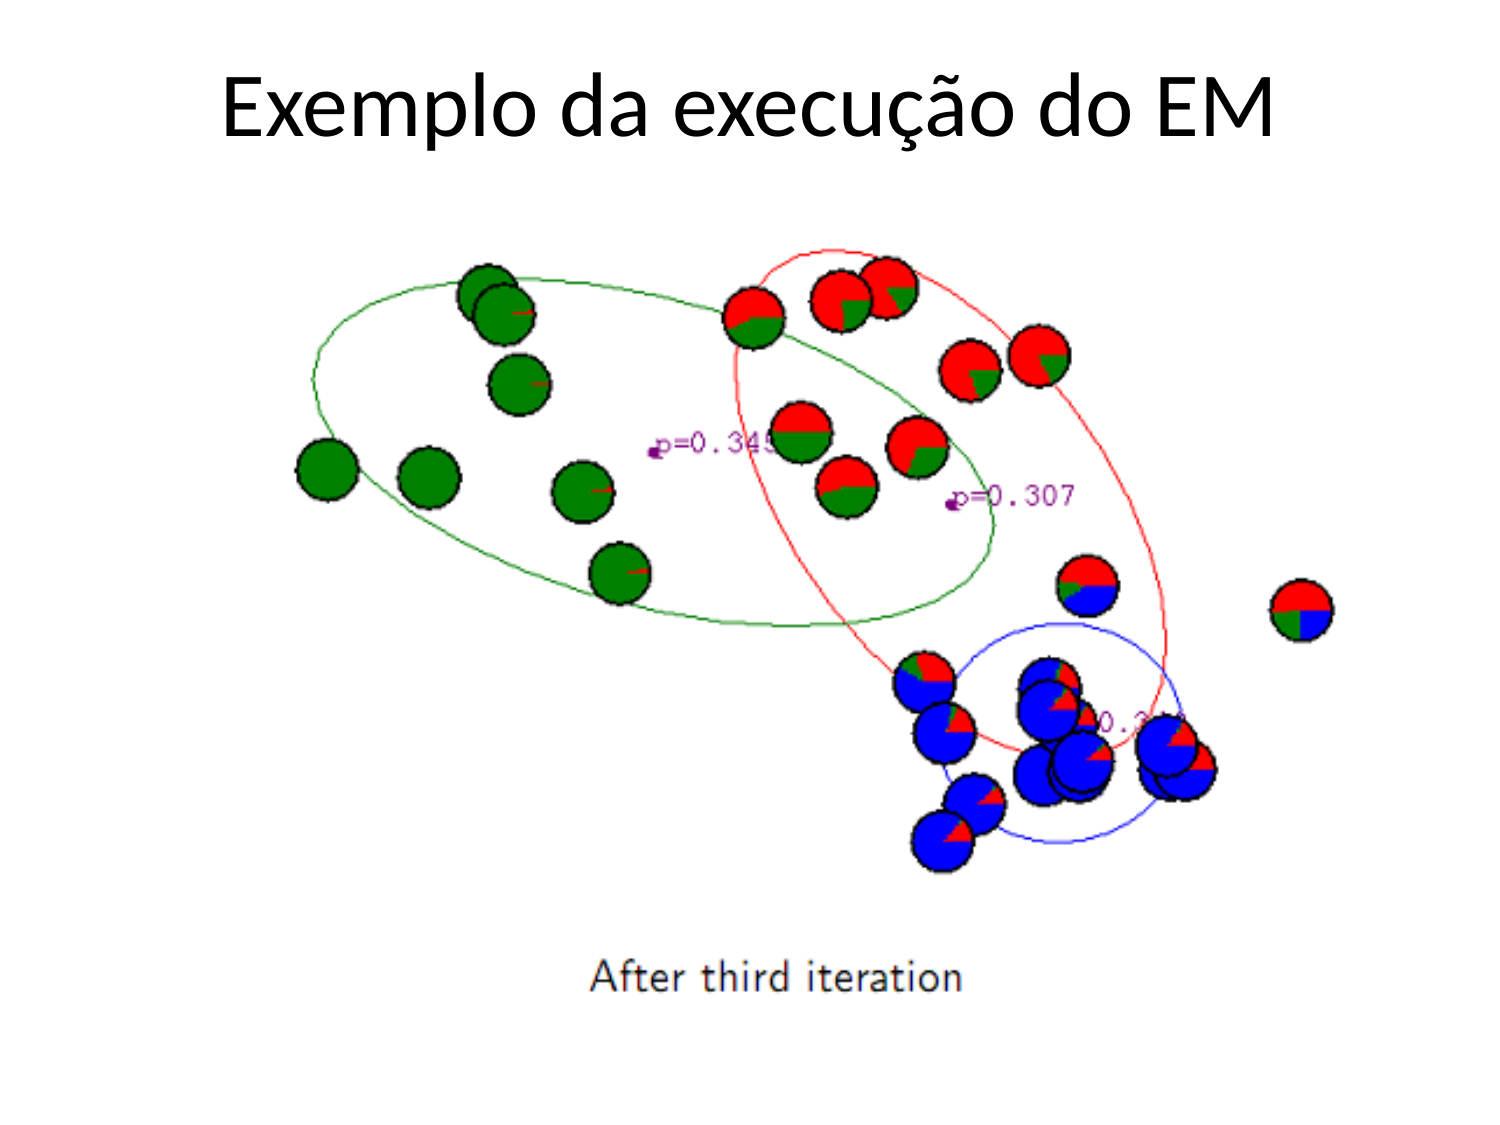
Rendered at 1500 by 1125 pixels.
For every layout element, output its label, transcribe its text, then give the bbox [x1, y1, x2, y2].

title Exemplo da execução do EM [112, 11, 1388, 188]
picture [155, 182, 1345, 1020]
